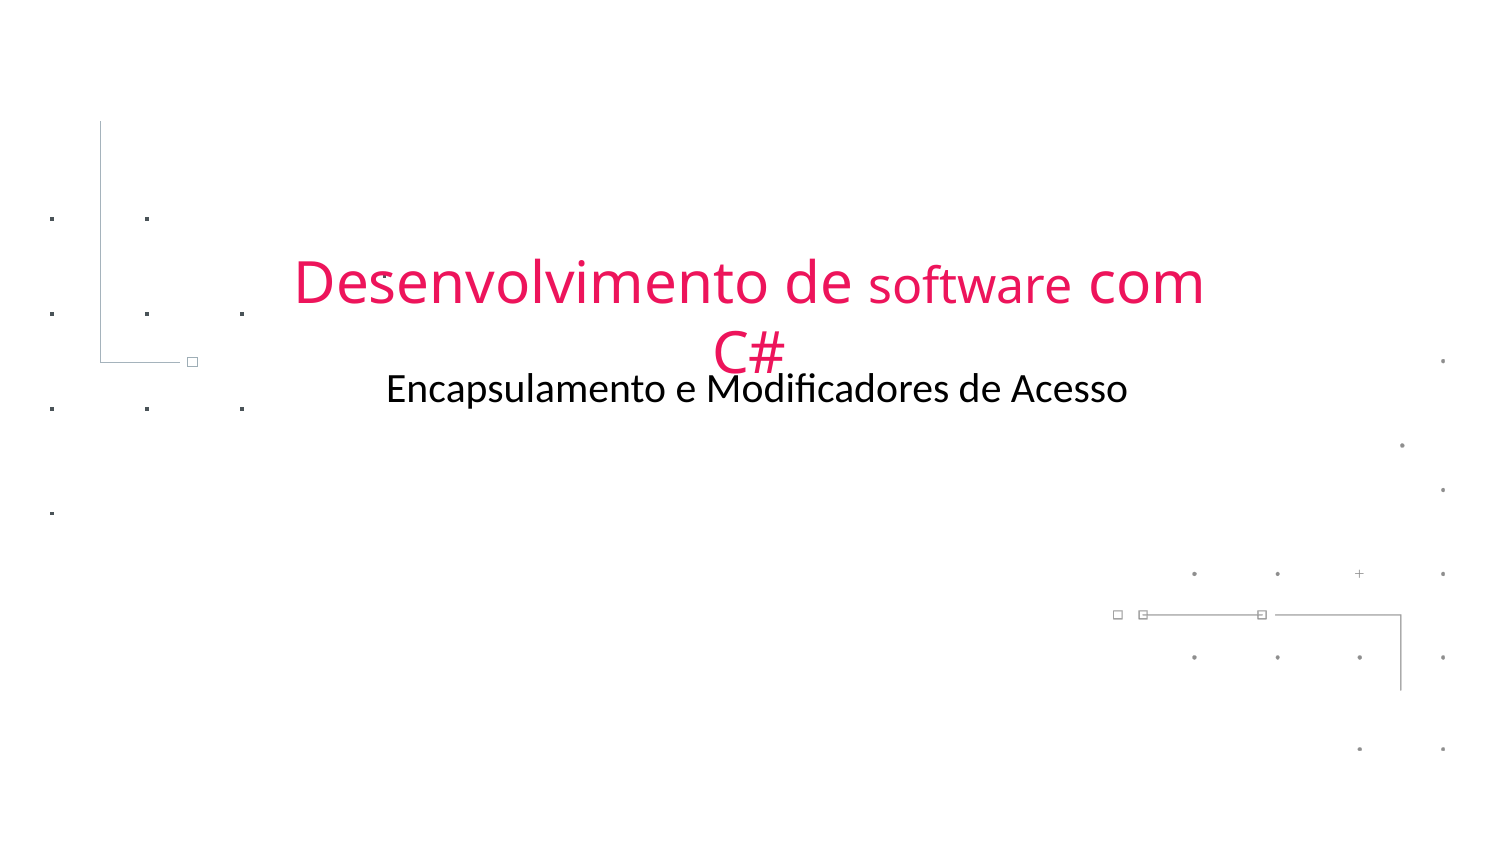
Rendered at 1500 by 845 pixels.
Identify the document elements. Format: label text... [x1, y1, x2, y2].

text_box Desenvolvimento de software com C# [386, 237, 1239, 336]
text_box Encapsulamento e Modificadores de Acesso [386, 336, 1239, 422]
picture [49, 121, 386, 515]
picture [1113, 359, 1445, 751]
